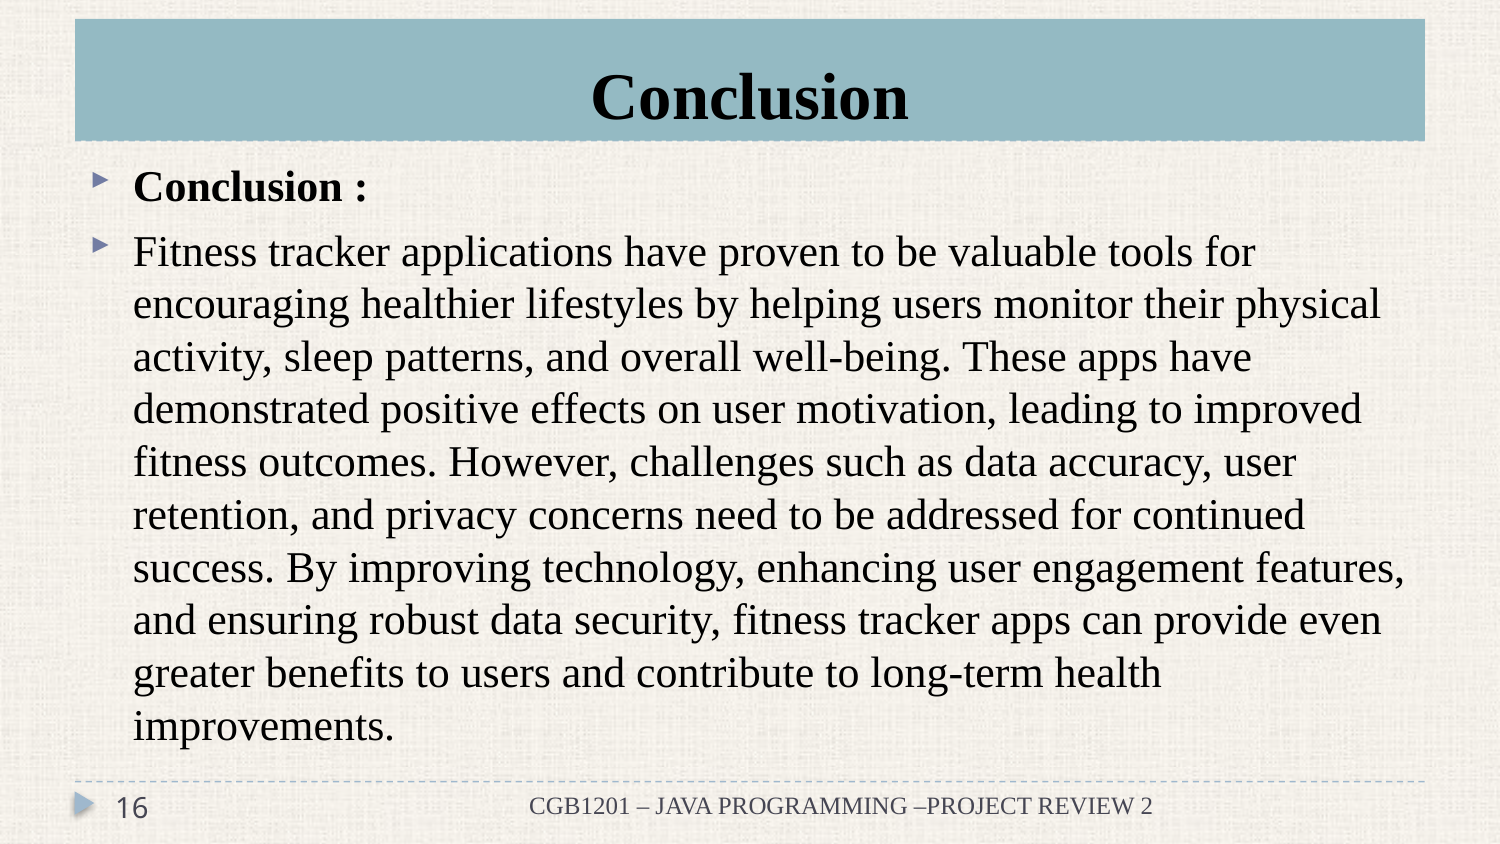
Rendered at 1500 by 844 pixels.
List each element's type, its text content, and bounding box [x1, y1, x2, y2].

list Conclusion : Fitness tracker applications have proven to be valuable tools for encouraging healthier lifestyles by helping users monitor their physical activity, sleep patterns, and overall well-being. These apps have demonstrated positive effects on user motivation, leading to improved fitness outcomes. However, challenges such as data accuracy, user retention, and privacy concerns need to be addressed for continued success. By improving technology, enhancing user engagement features, and ensuring robust data security, fitness tracker apps can provide even greater benefits to users and contribute to long-term health improvements. [75, 150, 1425, 758]
footer CGB1201 – JAVA PROGRAMMING –PROJECT REVIEW 2 [512, 782, 1175, 844]
slide_number 16 [100, 782, 426, 827]
title Conclusion [75, 18, 1425, 141]
